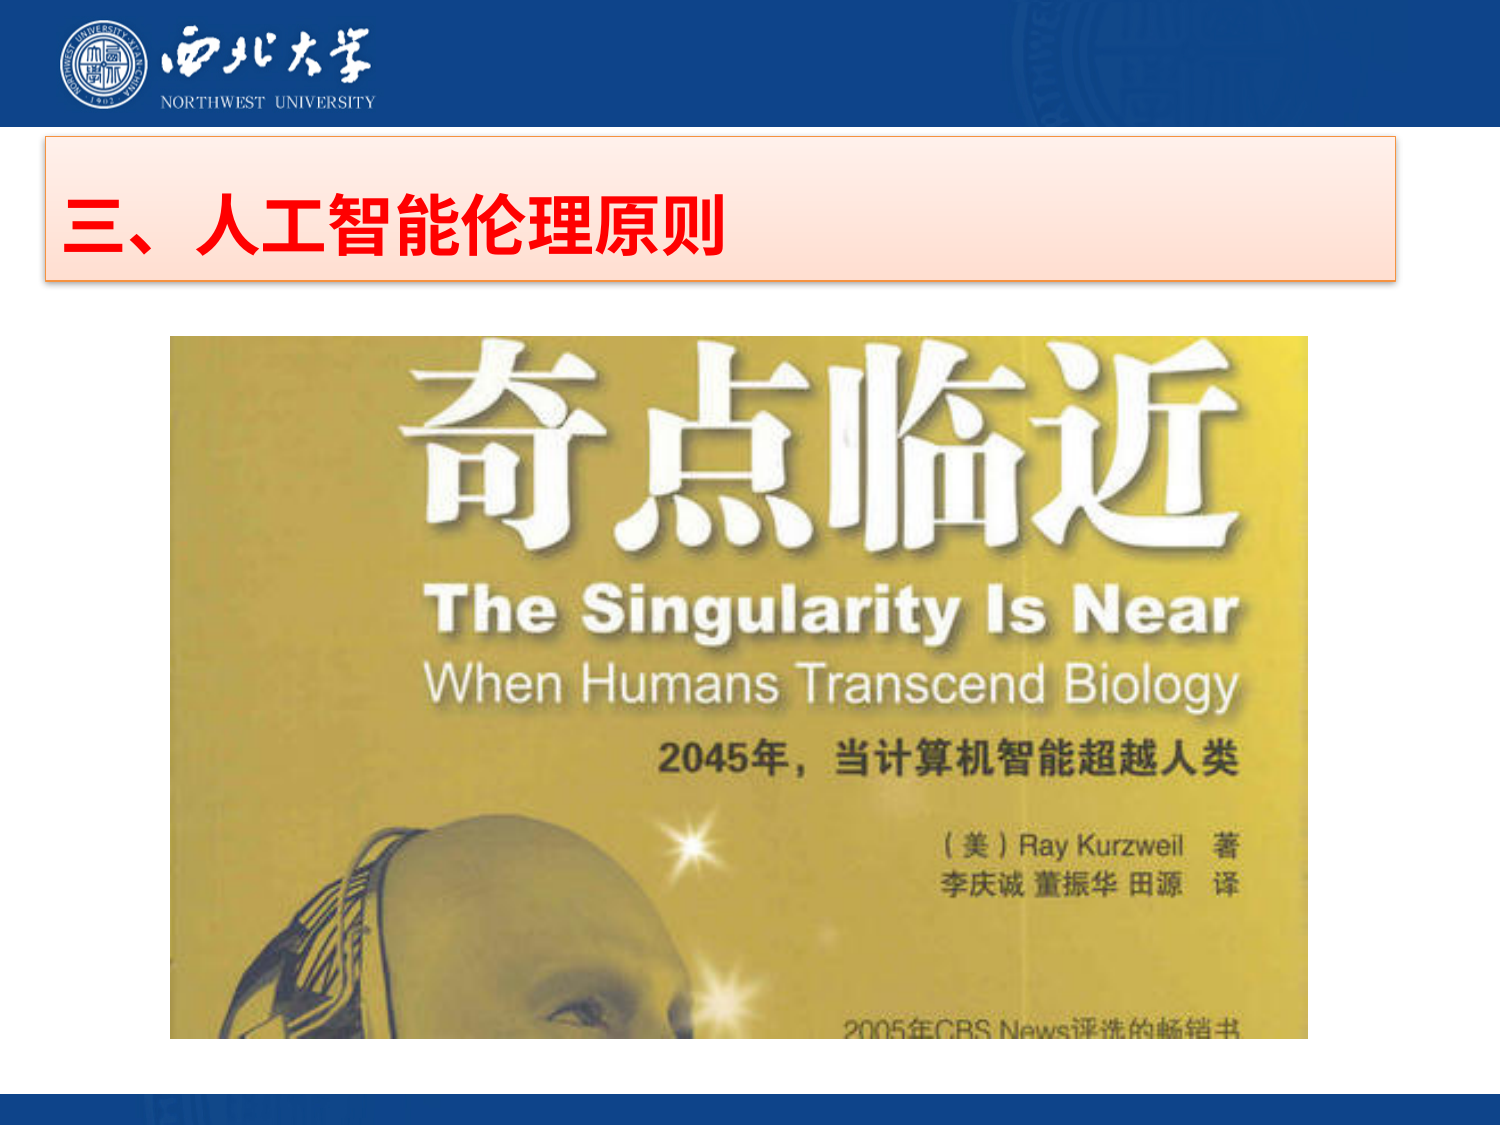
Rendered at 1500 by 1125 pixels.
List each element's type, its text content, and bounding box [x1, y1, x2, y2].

list 三、人工智能伦理原则 [45, 136, 1396, 282]
picture [0, 1094, 1500, 1125]
picture [0, 0, 1500, 127]
picture [169, 336, 1308, 1040]
